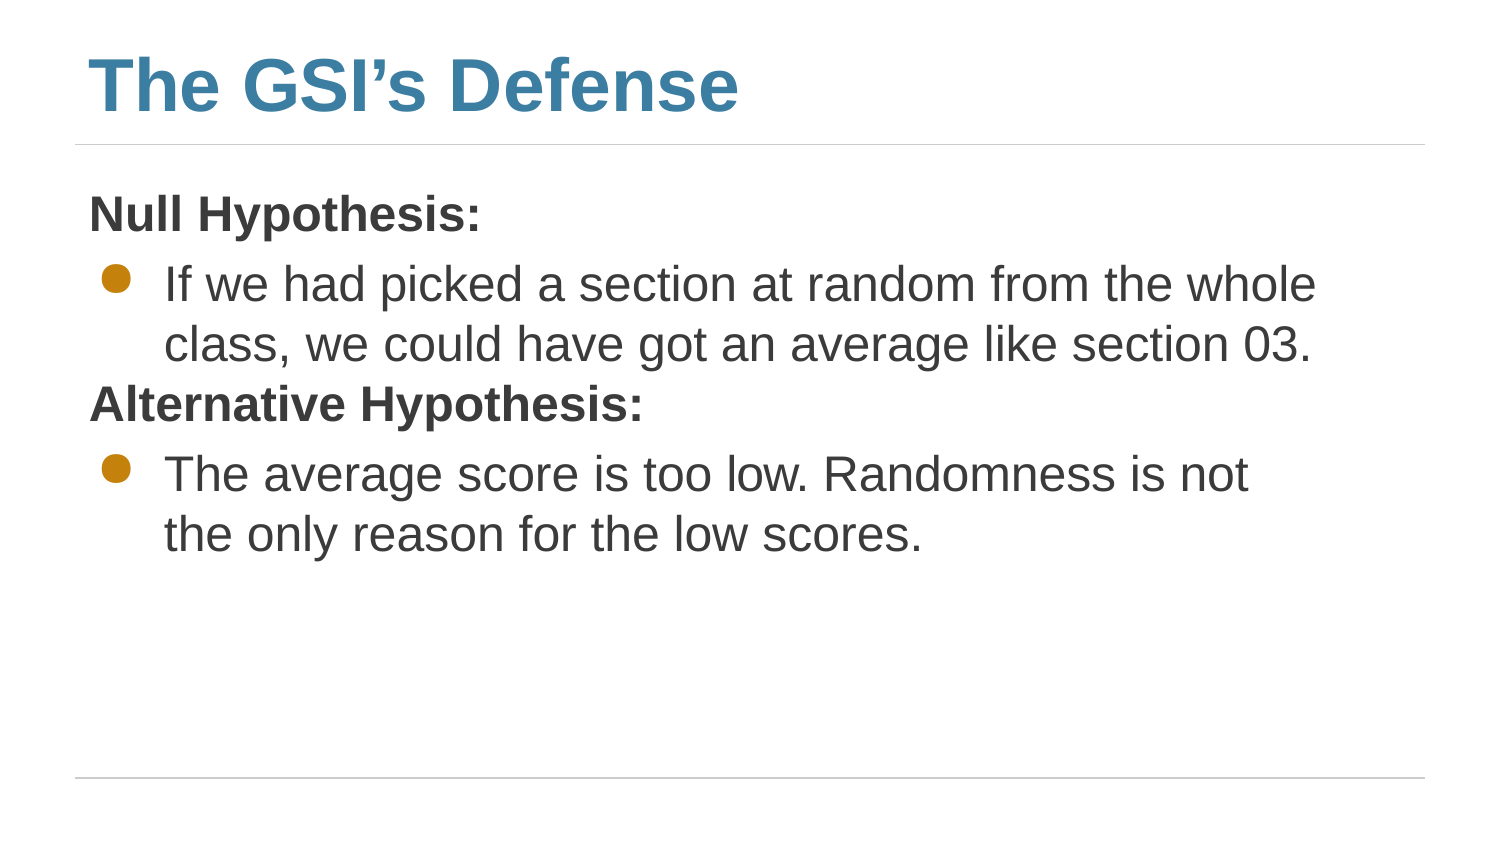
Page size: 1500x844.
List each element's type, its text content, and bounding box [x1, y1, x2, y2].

text_box Null Hypothesis: If we had picked a section at random from the whole class, we could have got an average like section 03. Alternative Hypothesis: The average score is too low. Randomness is not the only reason for the low scores. [86, 169, 1391, 632]
title The GSI’s Defense [86, 34, 747, 169]
